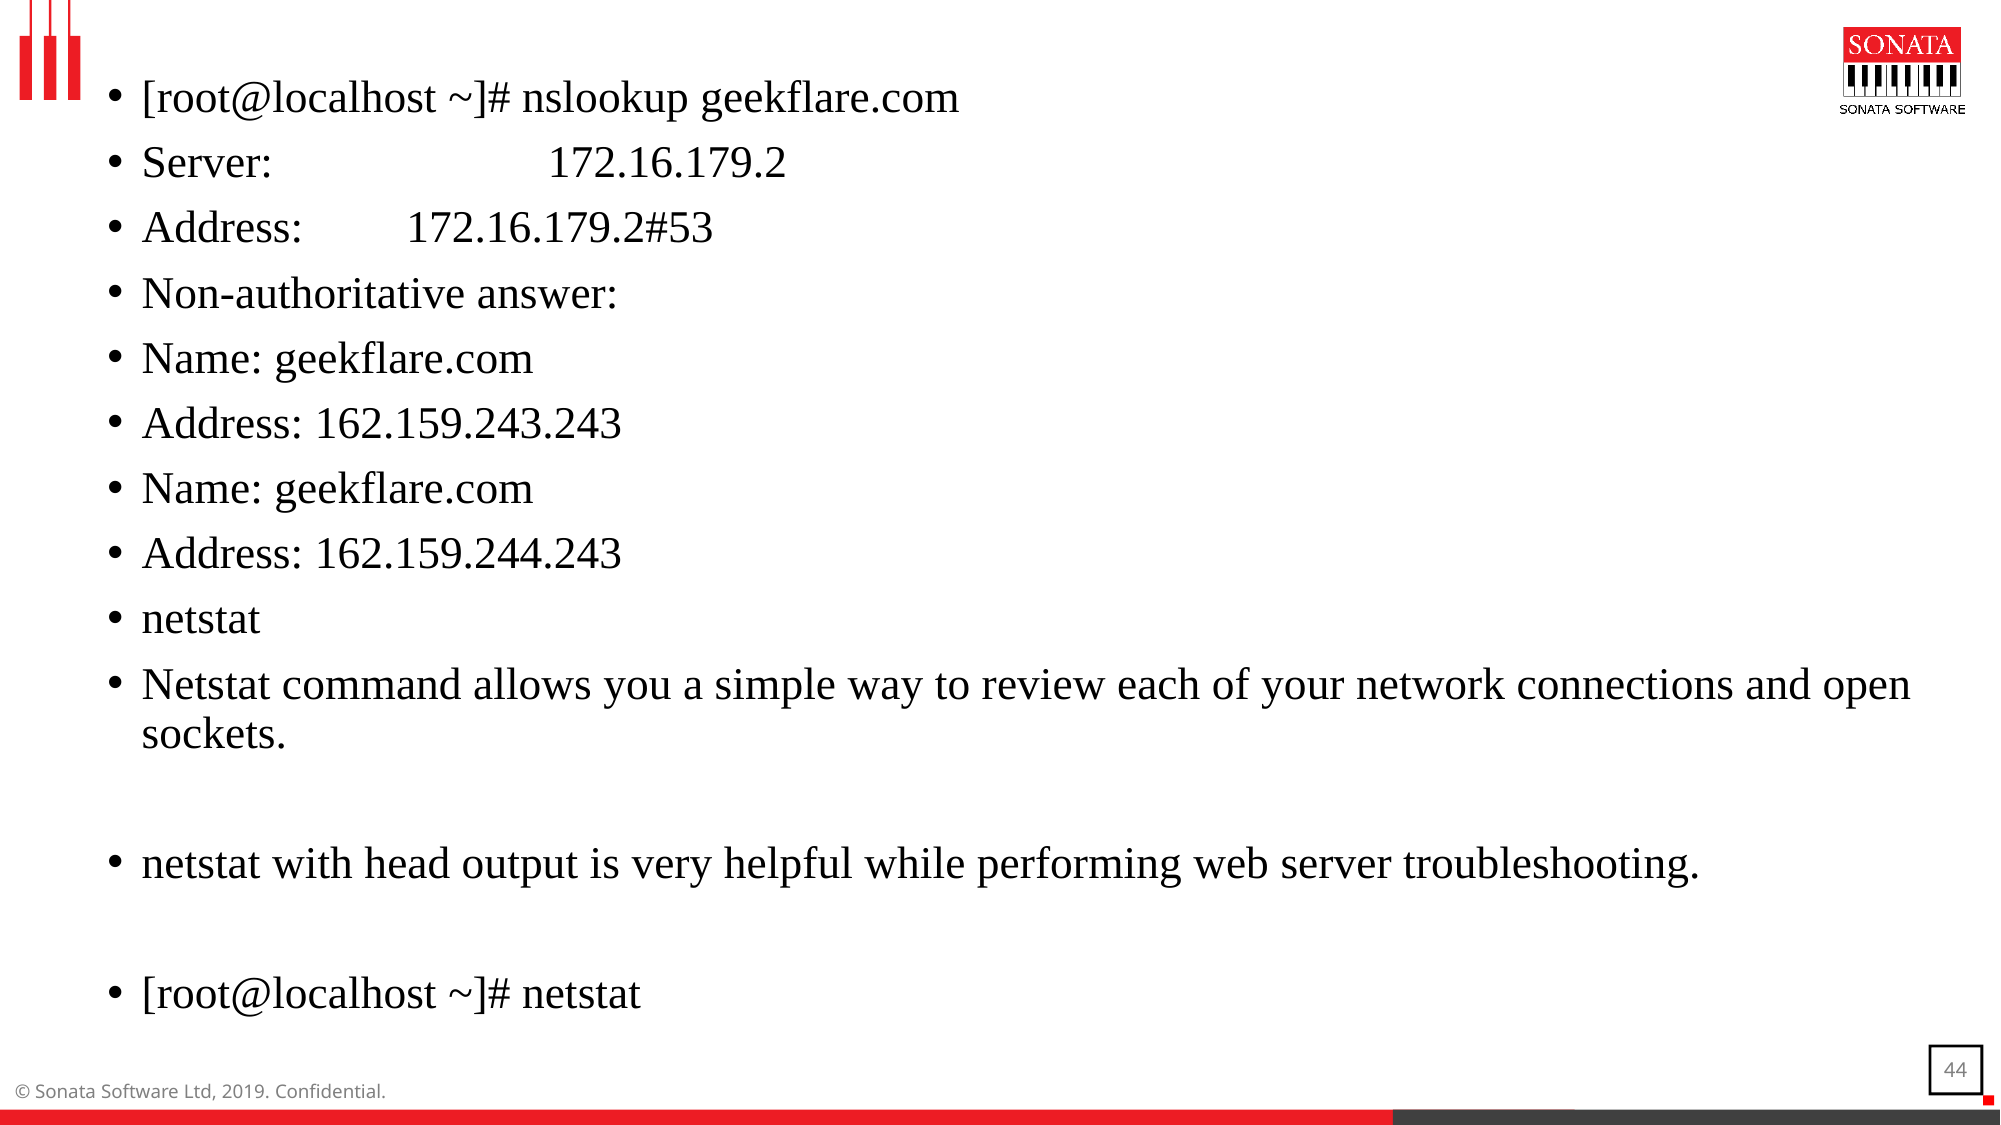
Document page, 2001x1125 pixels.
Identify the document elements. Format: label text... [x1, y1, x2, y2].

list [root@localhost ~]# nslookup geekflare.com Server: 172.16.179.2 Address: 172.16.179.2#53 Non-authoritative answer: Name: geekflare.com Address: 162.159.243.243 Name: geekflare.com Address: 162.159.244.243 netstat Netstat command allows you a simple way to review each of your network connections and open sockets. netstat with head output is very helpful while performing web server troubleshooting. [root@localhost ~]# netstat [92, 65, 1932, 1029]
picture [1826, 15, 1974, 125]
